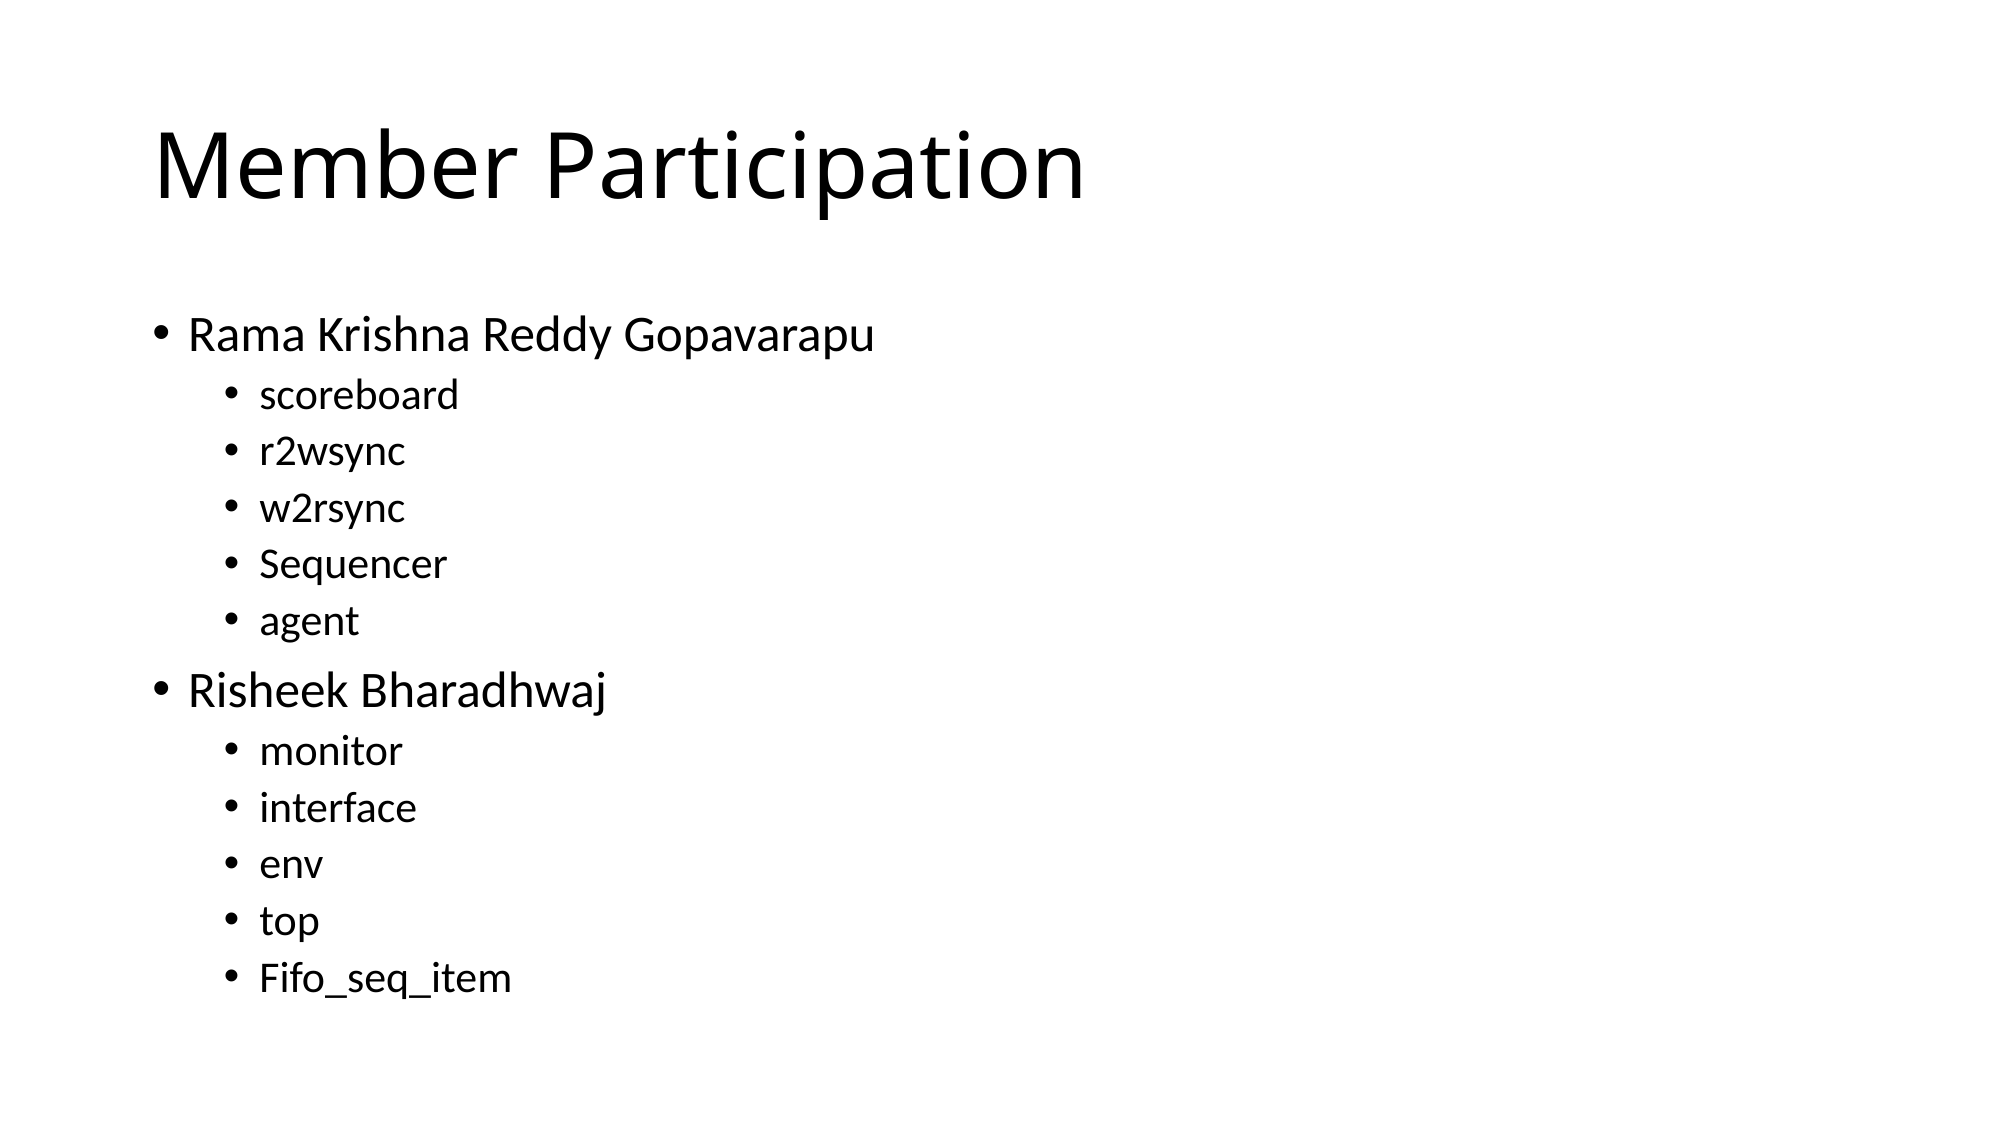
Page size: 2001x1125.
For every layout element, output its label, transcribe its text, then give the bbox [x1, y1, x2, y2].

title Member Participation [137, 59, 1863, 278]
list Rama Krishna Reddy Gopavarapu scoreboard r2wsync w2rsync Sequencer agent Risheek Bharadhwaj monitor interface env top Fifo_seq_item [137, 299, 1863, 1014]
